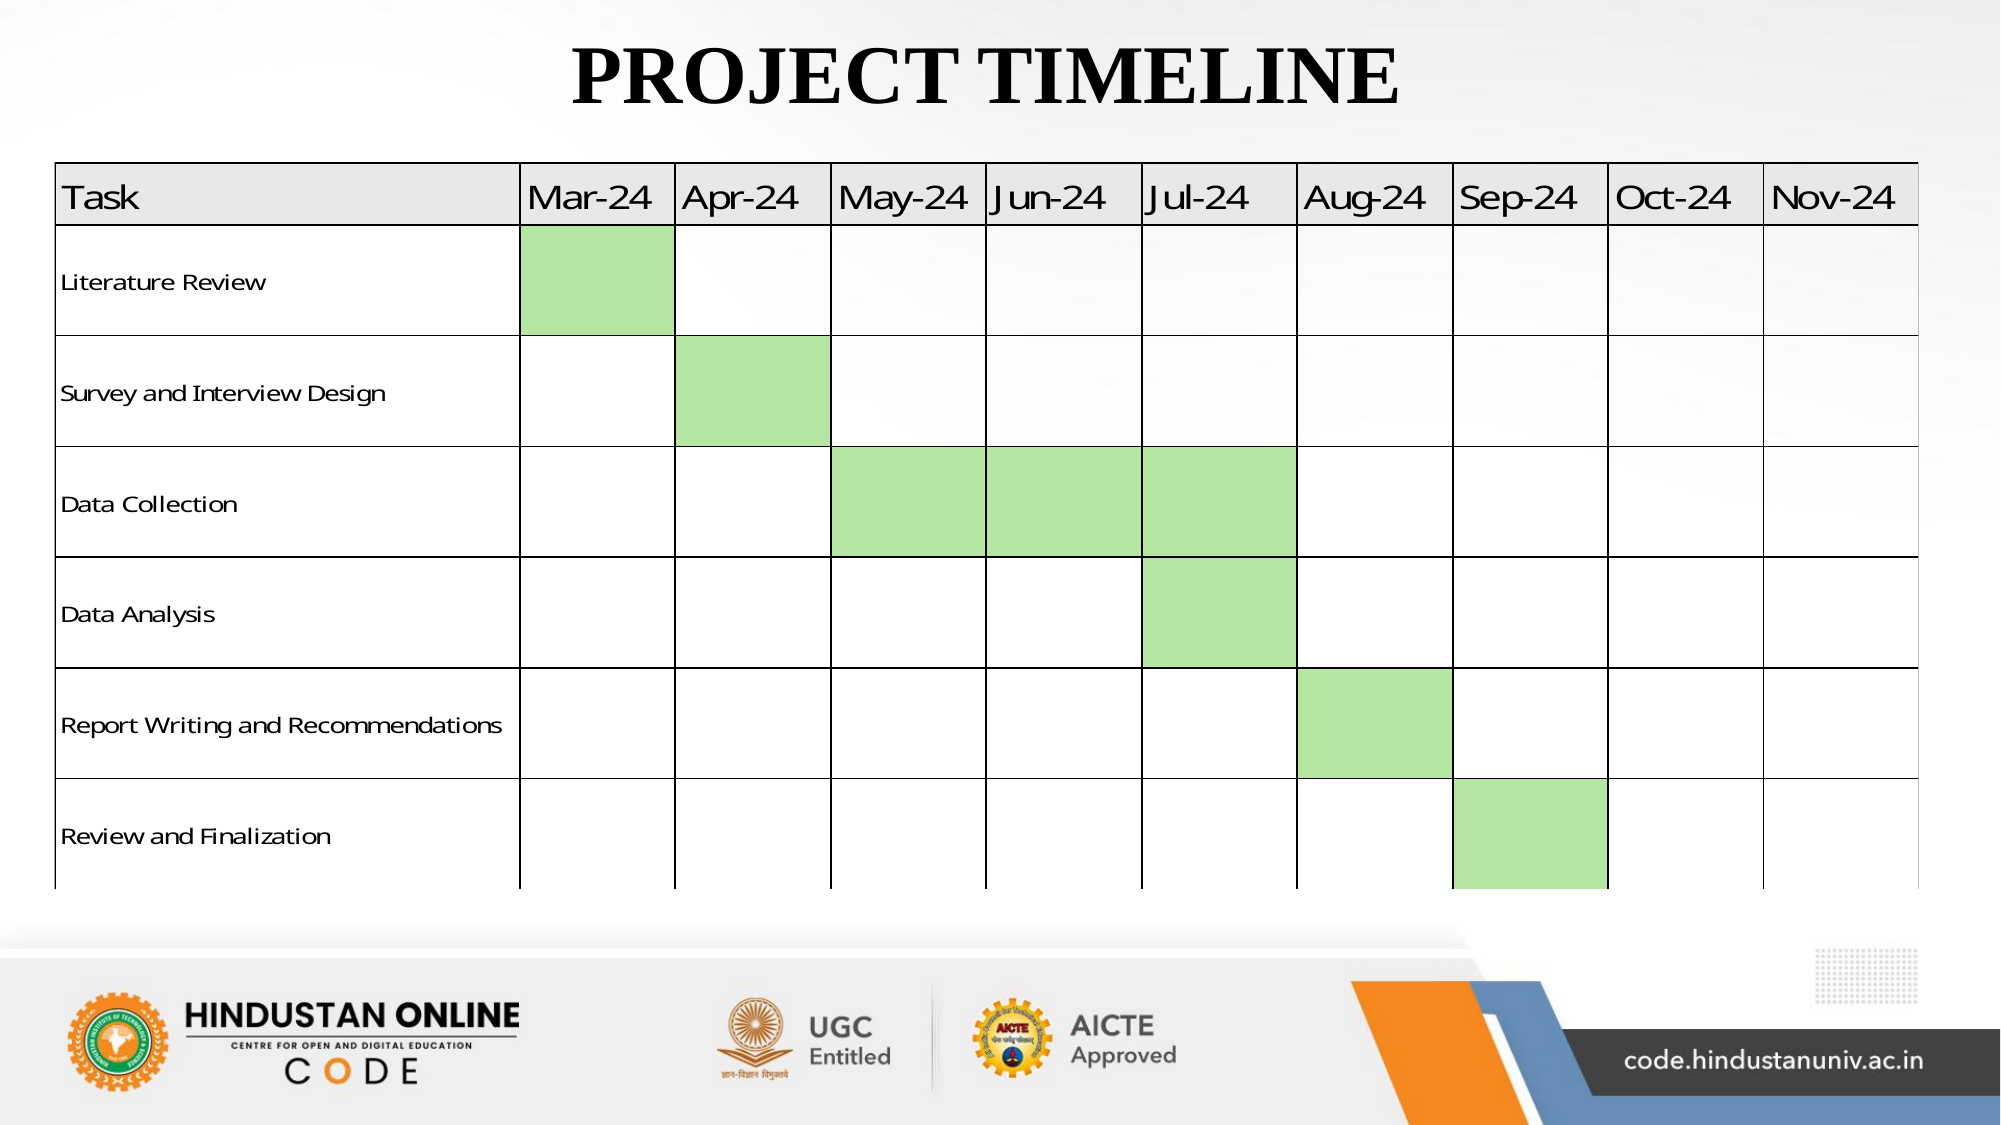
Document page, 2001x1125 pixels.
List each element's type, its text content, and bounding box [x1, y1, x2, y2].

title PROJECT TIMELINE [0, 31, 1975, 121]
picture [0, 0, 2001, 1125]
list [0, 184, 1975, 913]
